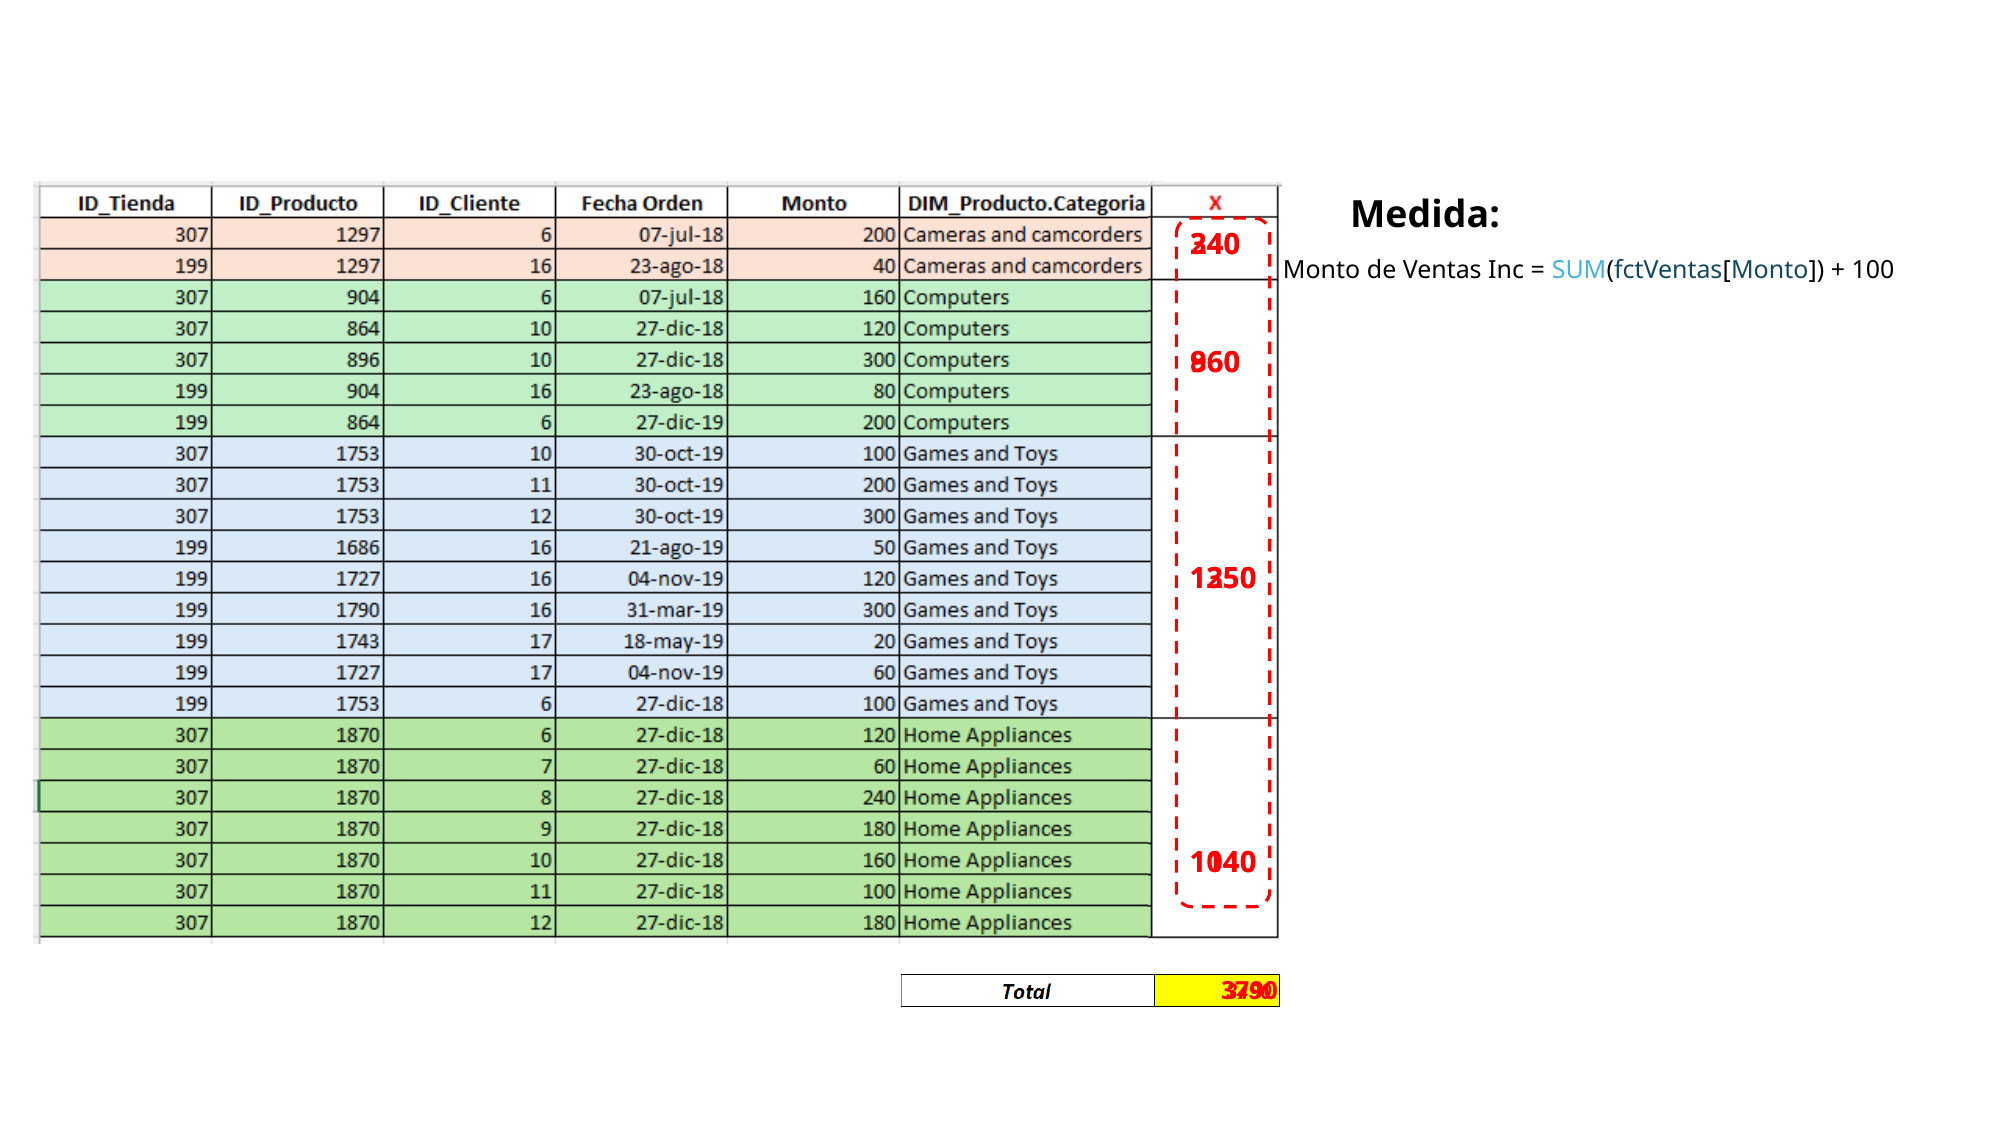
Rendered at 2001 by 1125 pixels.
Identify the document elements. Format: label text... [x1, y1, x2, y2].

text_box 3790 [1206, 967, 1293, 1013]
text_box Monto de Ventas Inc = SUM(fctVentas[Monto]) + 100 [1283, 245, 1910, 291]
picture [32, 180, 1283, 945]
picture [897, 971, 1283, 1010]
text_box Medida: [1335, 182, 1515, 243]
